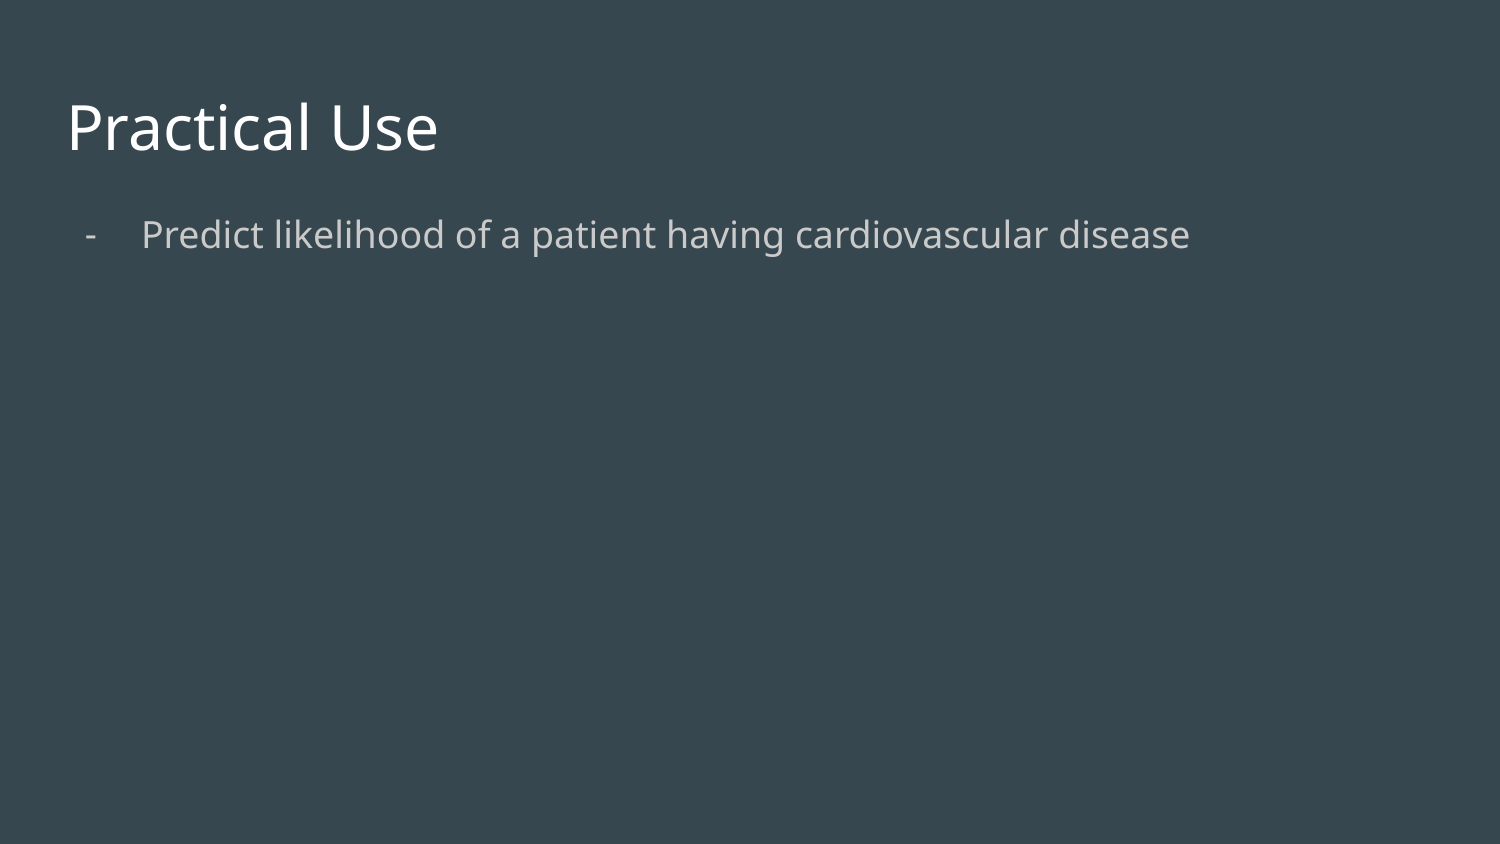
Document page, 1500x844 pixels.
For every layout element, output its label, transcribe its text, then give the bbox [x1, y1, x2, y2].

title Practical Use [51, 72, 1449, 167]
list Predict likelihood of a patient having cardiovascular disease [51, 189, 1449, 750]
